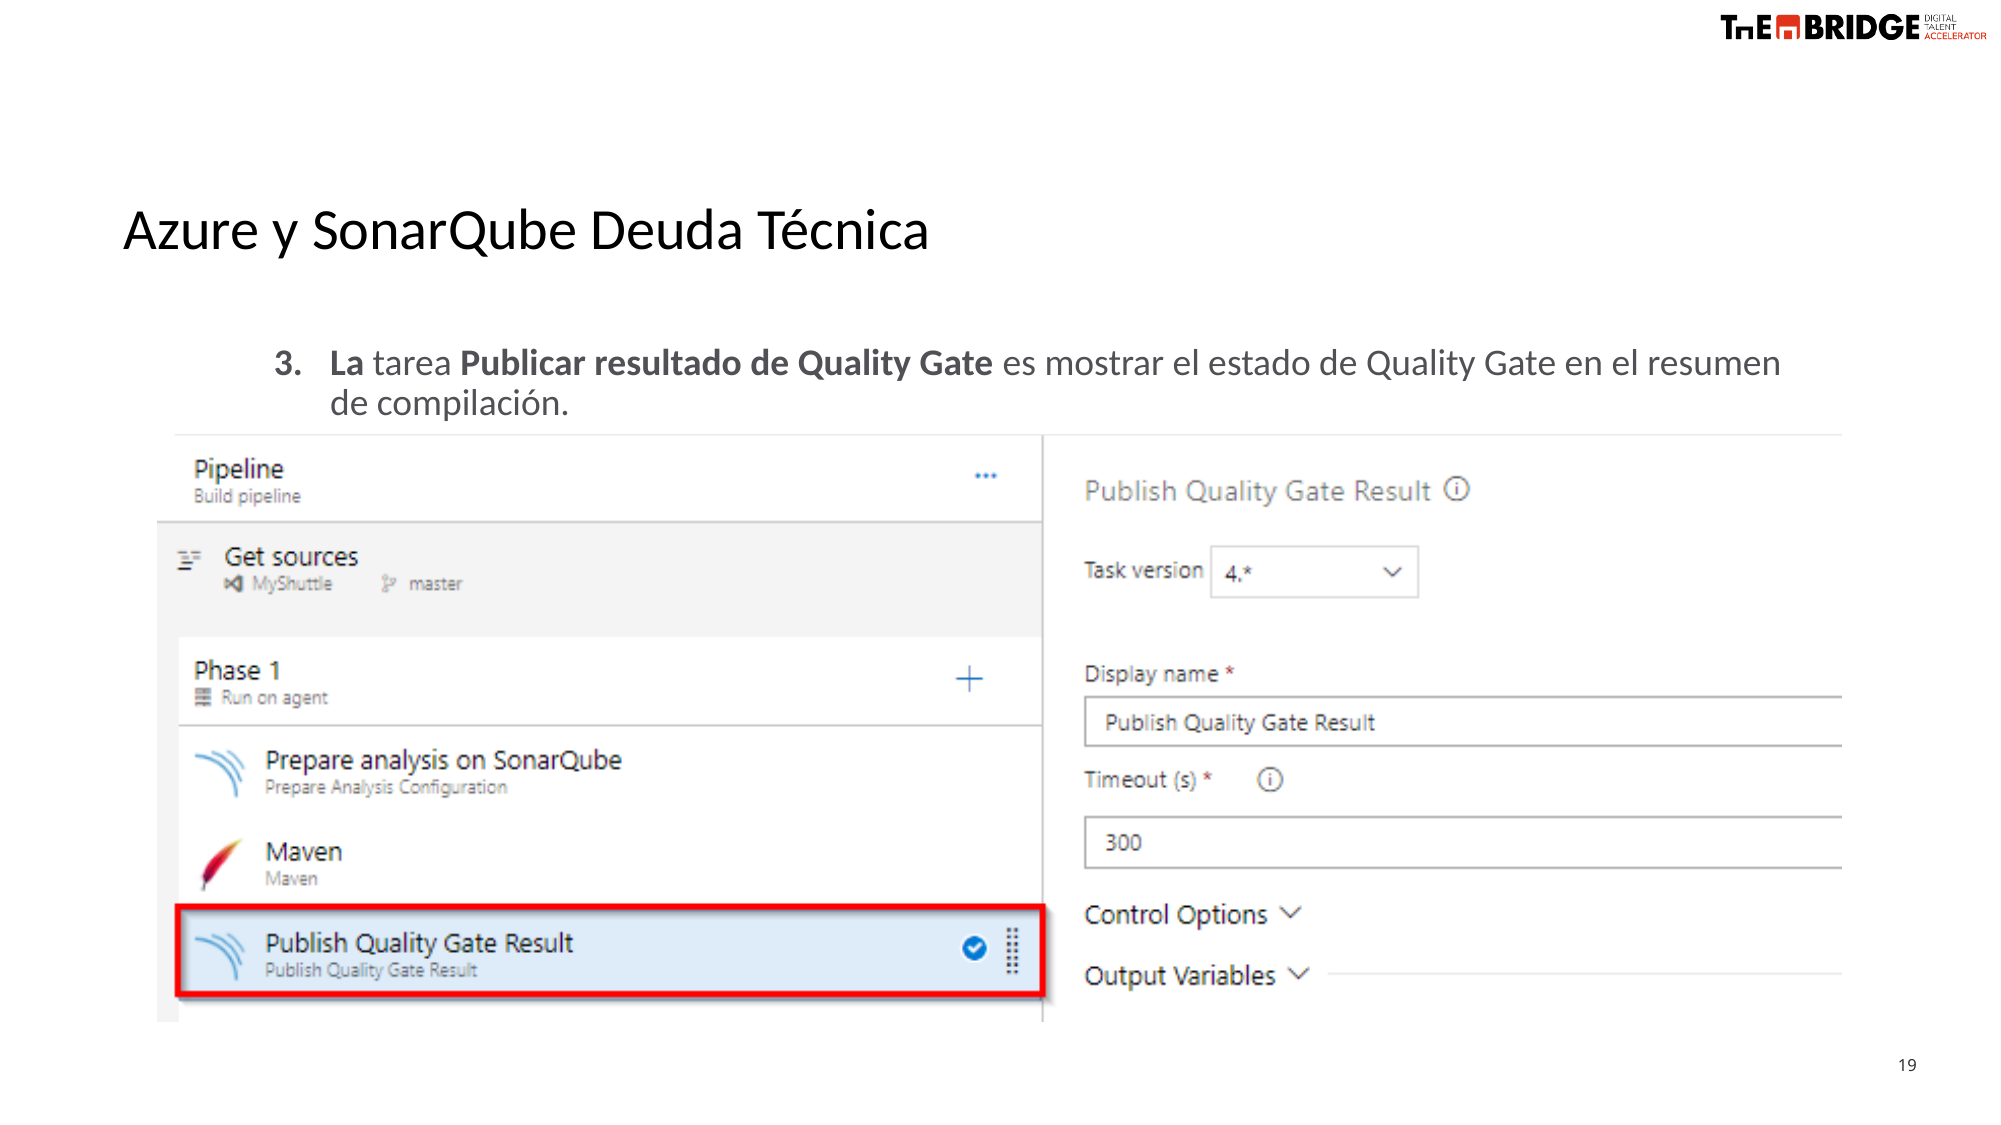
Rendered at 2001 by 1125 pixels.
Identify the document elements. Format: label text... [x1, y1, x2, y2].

picture [1710, 0, 2000, 54]
list Azure y SonarQube Deuda Técnica La tarea Publicar resultado de Quality Gate es mostrar el estado de Quality Gate en el resumen de compilación. [108, 192, 1836, 1022]
picture [157, 434, 1843, 1022]
